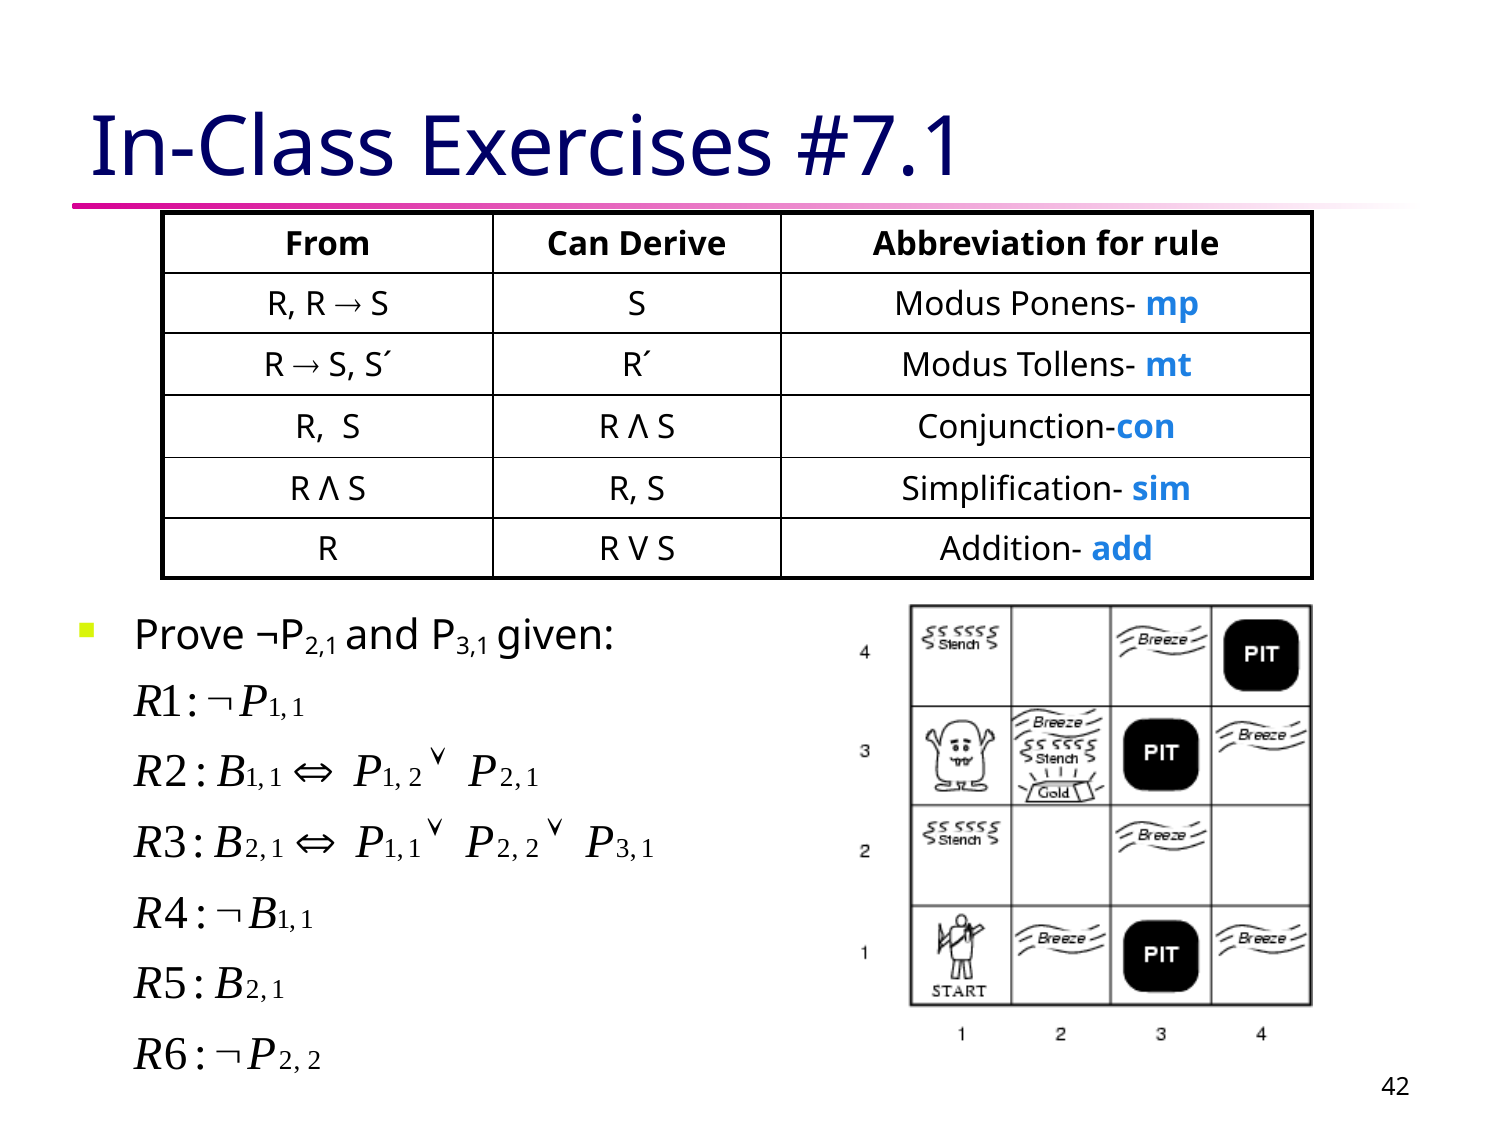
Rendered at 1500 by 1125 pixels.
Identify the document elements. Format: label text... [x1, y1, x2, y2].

table_cell Conjunction-con [782, 396, 1310, 457]
table_cell Modus Tollens- mt [782, 334, 1310, 394]
table_cell R  S, S´ [165, 334, 492, 394]
table_cell Addition- add [782, 519, 1310, 576]
list Prove ¬P2,1 and P3,1 given: [62, 600, 925, 688]
table_cell R´ [494, 334, 780, 394]
table_cell R Λ S [494, 396, 780, 457]
title In-Class Exercises #7.1 [75, 12, 1468, 200]
table_cell R V S [494, 519, 780, 576]
table_cell S [494, 274, 780, 332]
table_cell R, R  S [165, 274, 492, 332]
table_header From [165, 215, 492, 272]
picture [857, 604, 1313, 1051]
table_cell R Λ S [165, 458, 492, 517]
table_cell Modus Ponens- mp [782, 274, 1310, 332]
table_cell R, S [494, 458, 780, 517]
table_header Abbreviation for rule [782, 215, 1310, 272]
table_cell R, S [165, 396, 492, 457]
table_cell Simplification- sim [782, 458, 1310, 517]
table_cell R [165, 519, 492, 576]
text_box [124, 674, 663, 1084]
slide_number 42 [1112, 1037, 1426, 1113]
table_header Can Derive [494, 215, 780, 272]
